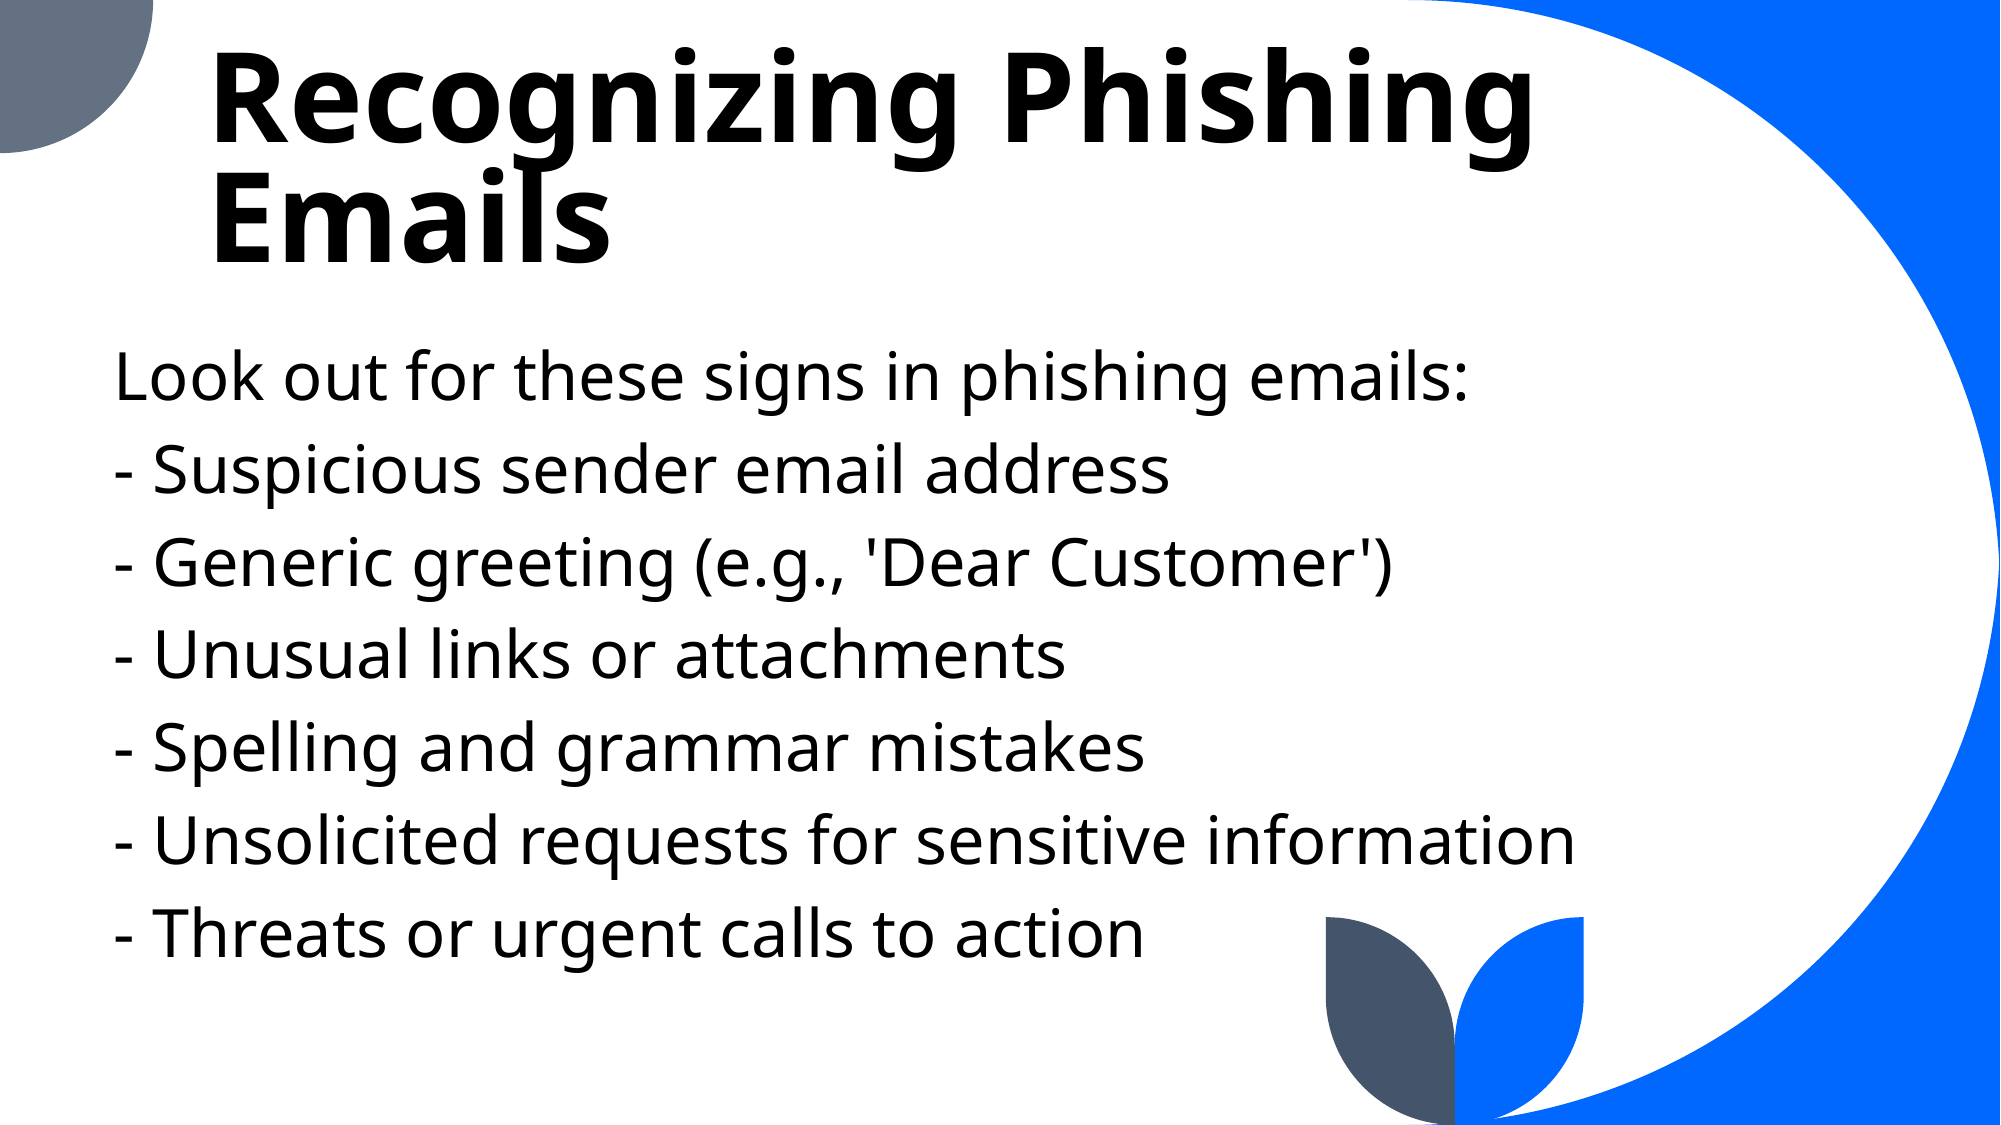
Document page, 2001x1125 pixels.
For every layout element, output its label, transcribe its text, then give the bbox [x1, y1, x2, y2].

subtitle Look out for these signs in phishing emails: - Suspicious sender email address - Generic greeting (e.g., 'Dear Customer') - Unusual links or attachments - Spelling and grammar mistakes - Unsolicited requests for sensitive information - Threats or urgent calls to action [98, 335, 1956, 636]
title Recognizing Phishing Emails [191, 112, 1897, 294]
